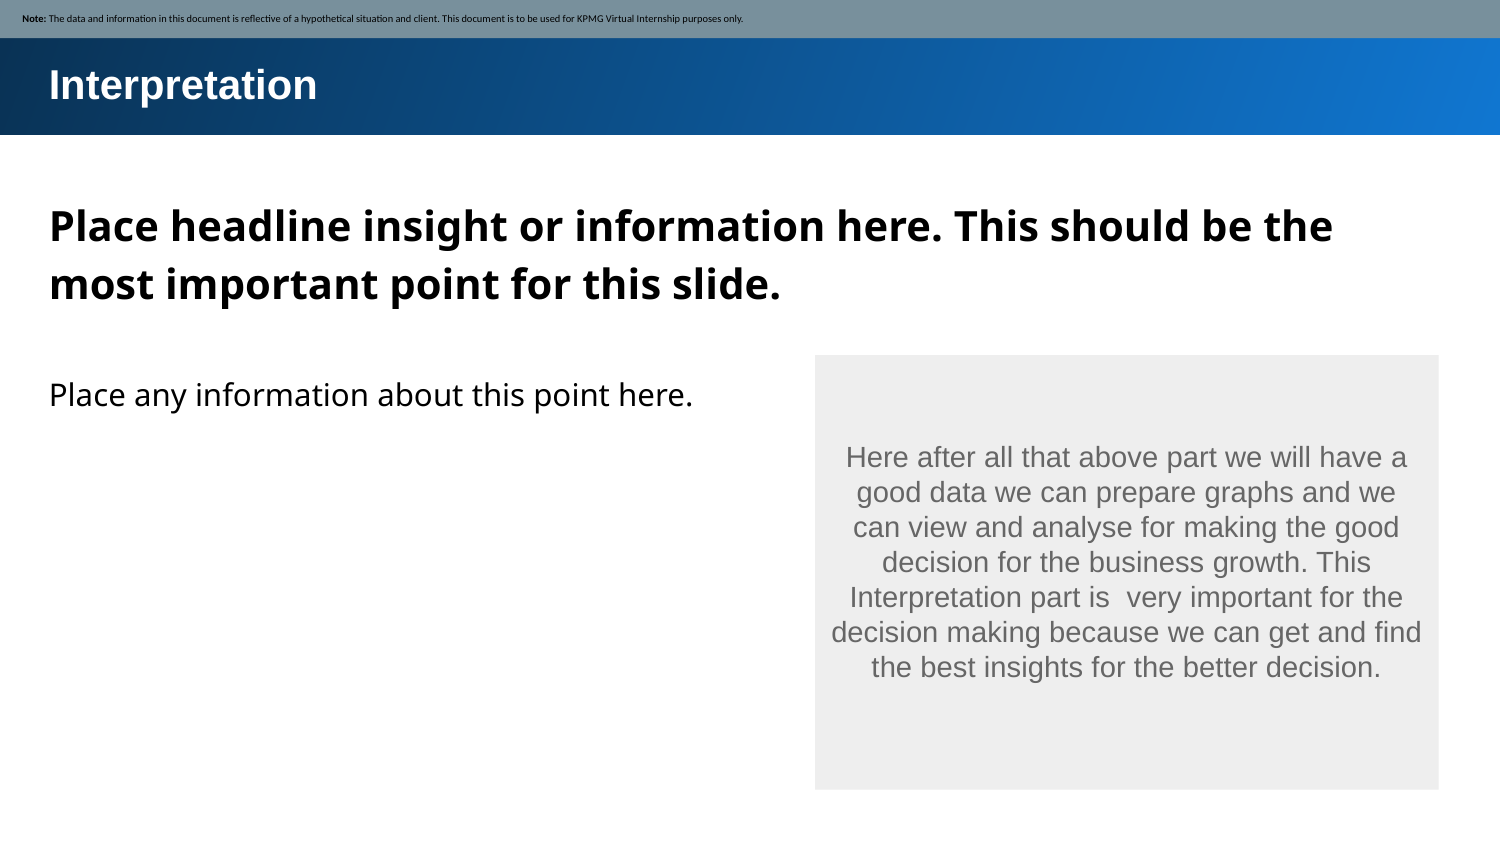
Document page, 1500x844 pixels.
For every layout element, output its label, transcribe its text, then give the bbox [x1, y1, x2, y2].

text_box Place headline insight or information here. This should be the most important point for this slide. [33, 177, 1439, 323]
text_box Note: The data and information in this document is reflective of a hypothetical situation and client. This document is to be used for KPMG Virtual Internship purposes only. [0, 0, 1500, 39]
text_box [0, 39, 1500, 135]
text_box Interpretation [33, 43, 1439, 124]
text_box Place any information about this point here. [33, 355, 712, 429]
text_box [814, 354, 1439, 790]
